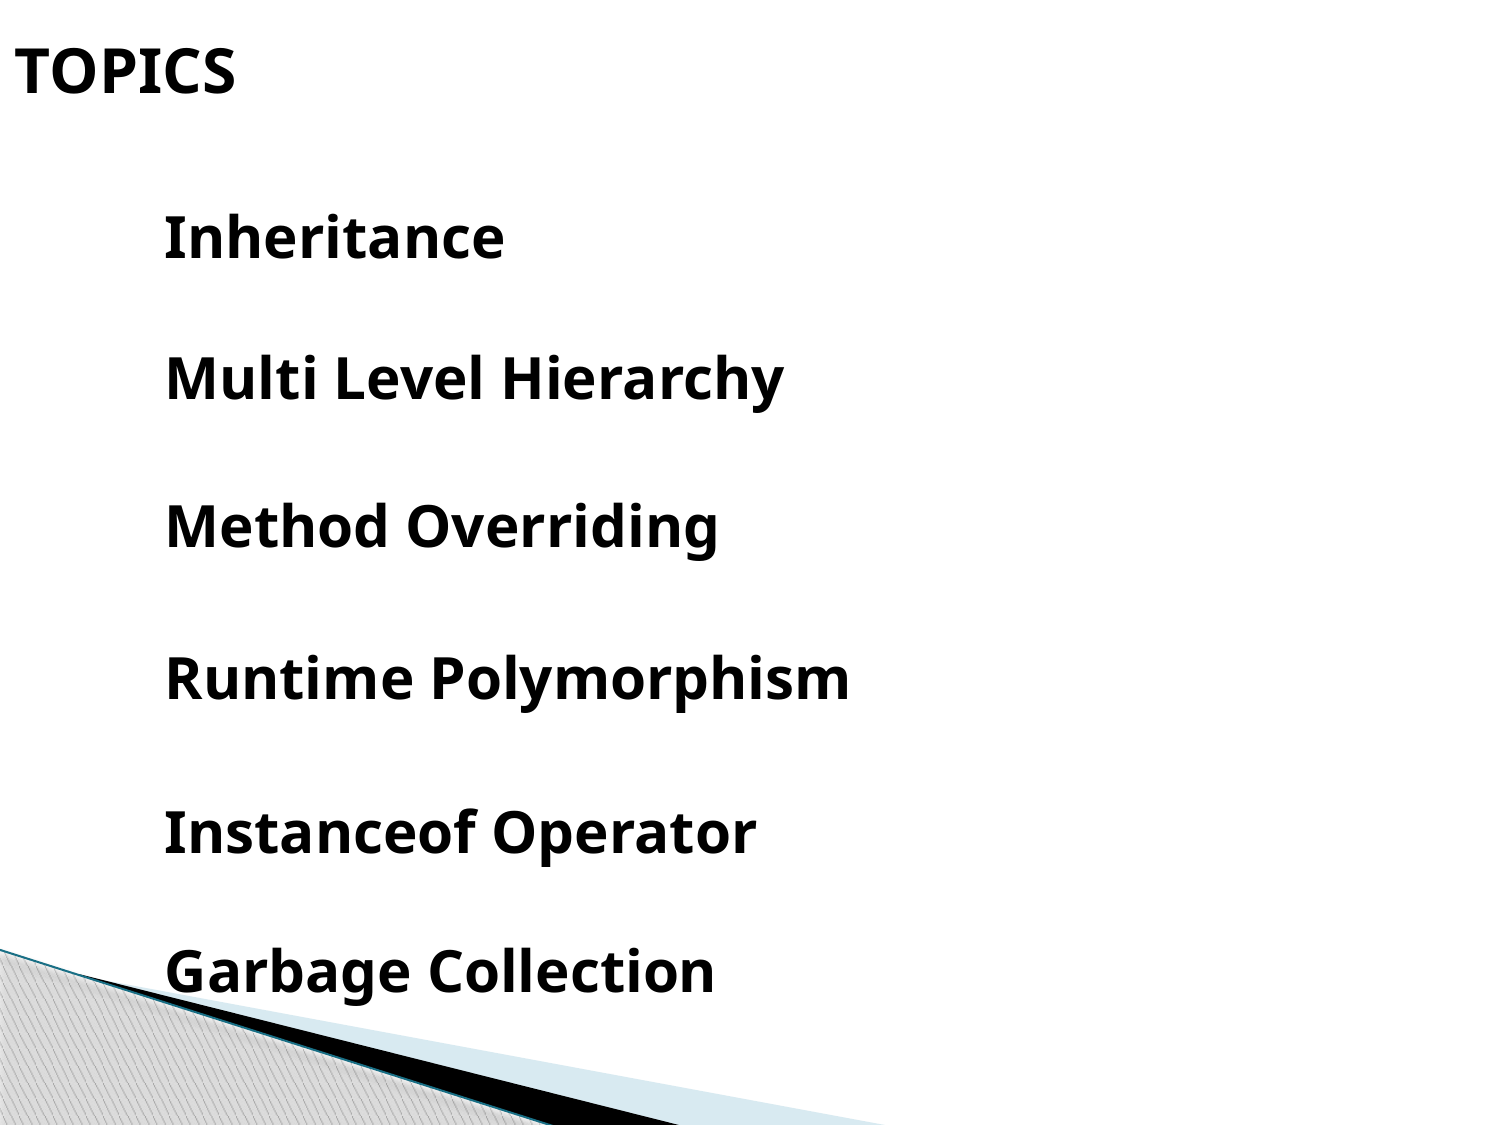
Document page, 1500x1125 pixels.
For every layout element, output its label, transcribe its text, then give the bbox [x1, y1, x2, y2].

list Runtime Polymorphism [0, 634, 1150, 756]
title TOPICS [0, 23, 1392, 115]
list Method Overriding [0, 481, 1150, 604]
text_box Inheritance [150, 192, 1298, 278]
text_box Garbage Collection [149, 926, 1325, 1049]
text_box Instanceof Operator [149, 787, 1326, 910]
list Multi Level Hierarchy [0, 333, 1150, 441]
